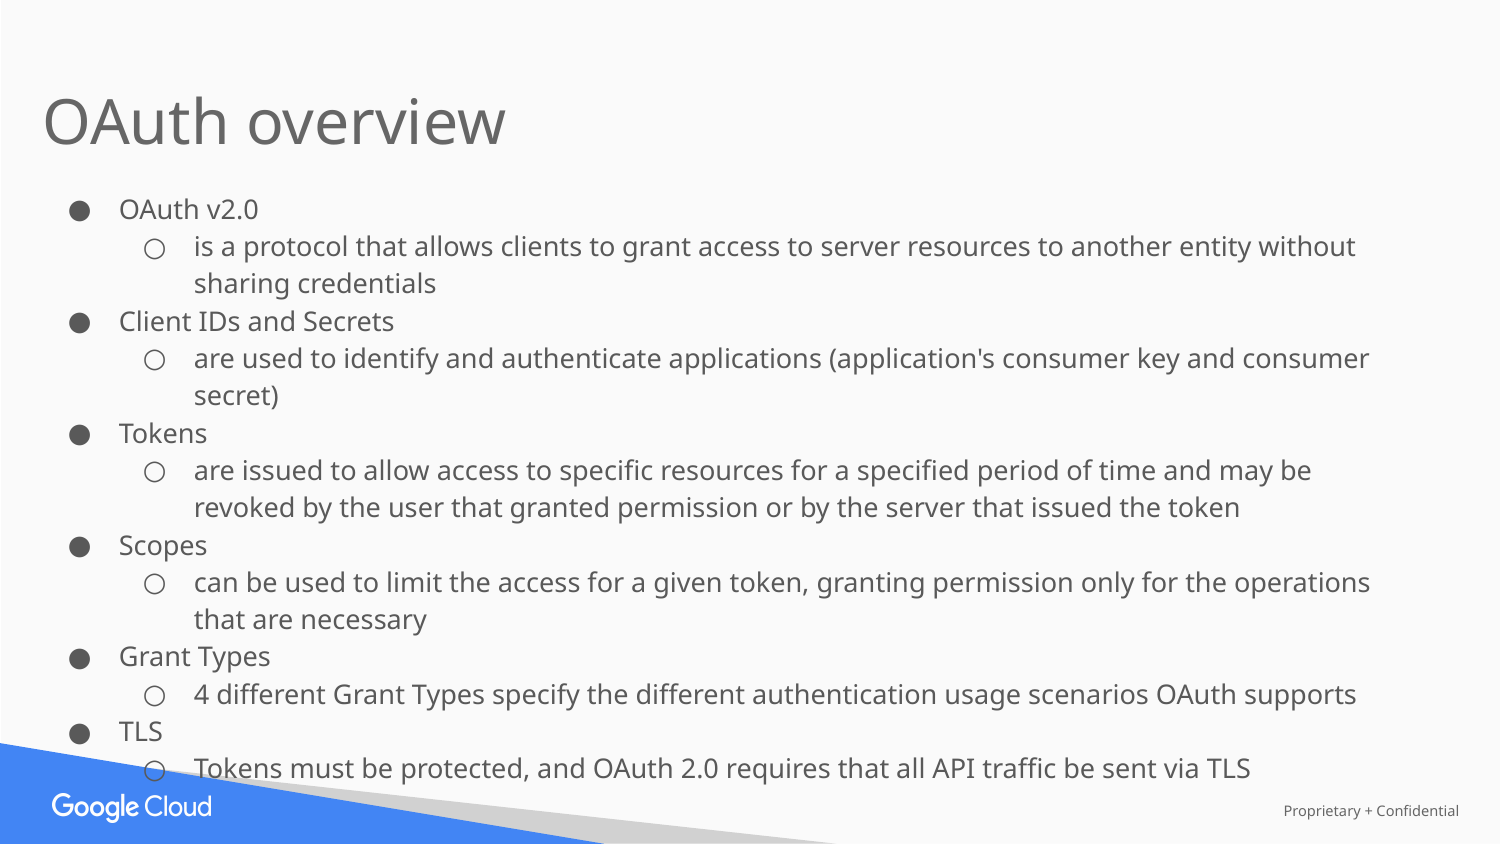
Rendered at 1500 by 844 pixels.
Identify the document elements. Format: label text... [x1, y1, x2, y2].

picture [52, 793, 211, 823]
title OAuth overview [27, 48, 1113, 173]
list OAuth v2.0 is a protocol that allows clients to grant access to server resources to another entity without sharing credentials Client IDs and Secrets are used to identify and authenticate applications (application's consumer key and consumer secret) Tokens are issued to allow access to specific resources for a specified period of time and may be revoked by the user that granted permission or by the server that issued the token Scopes can be used to limit the access for a given token, granting permission only for the operations that are necessary Grant Types 4 different Grant Types specify the different authentication usage scenarios OAuth supports TLS Tokens must be protected, and OAuth 2.0 requires that all API traffic be sent via TLS [28, 172, 1425, 756]
